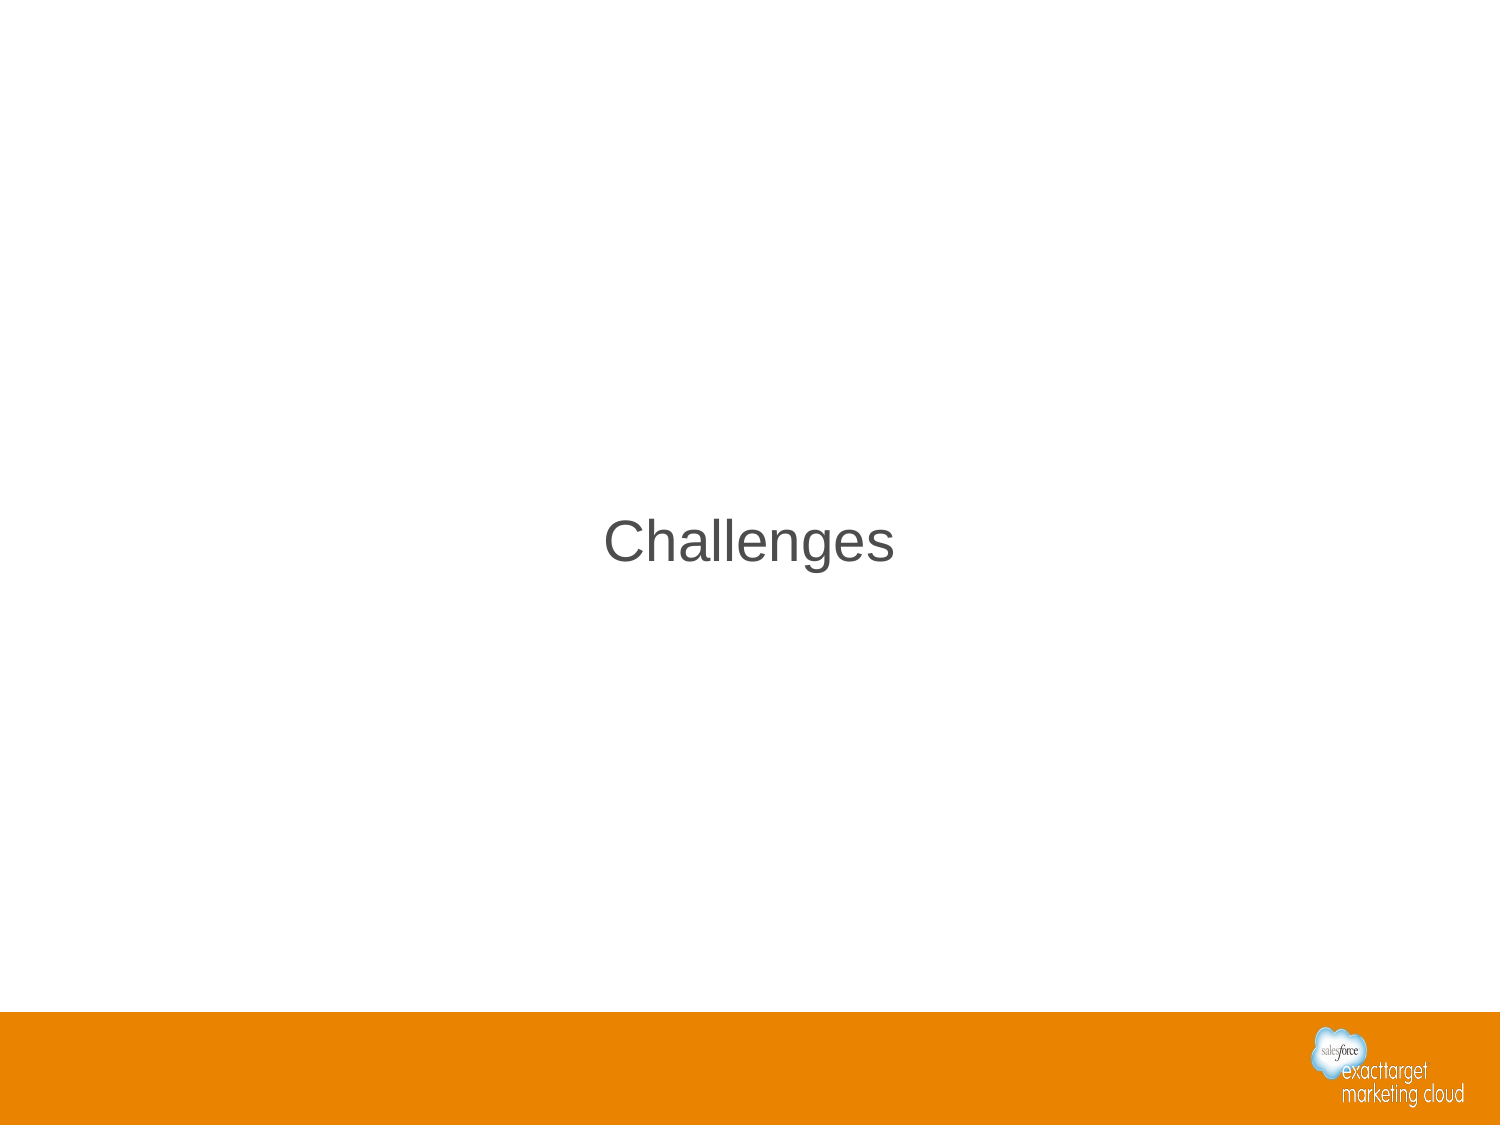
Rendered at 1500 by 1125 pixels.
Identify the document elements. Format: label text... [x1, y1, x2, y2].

picture [1308, 1023, 1464, 1108]
title Challenges [0, 495, 1500, 630]
